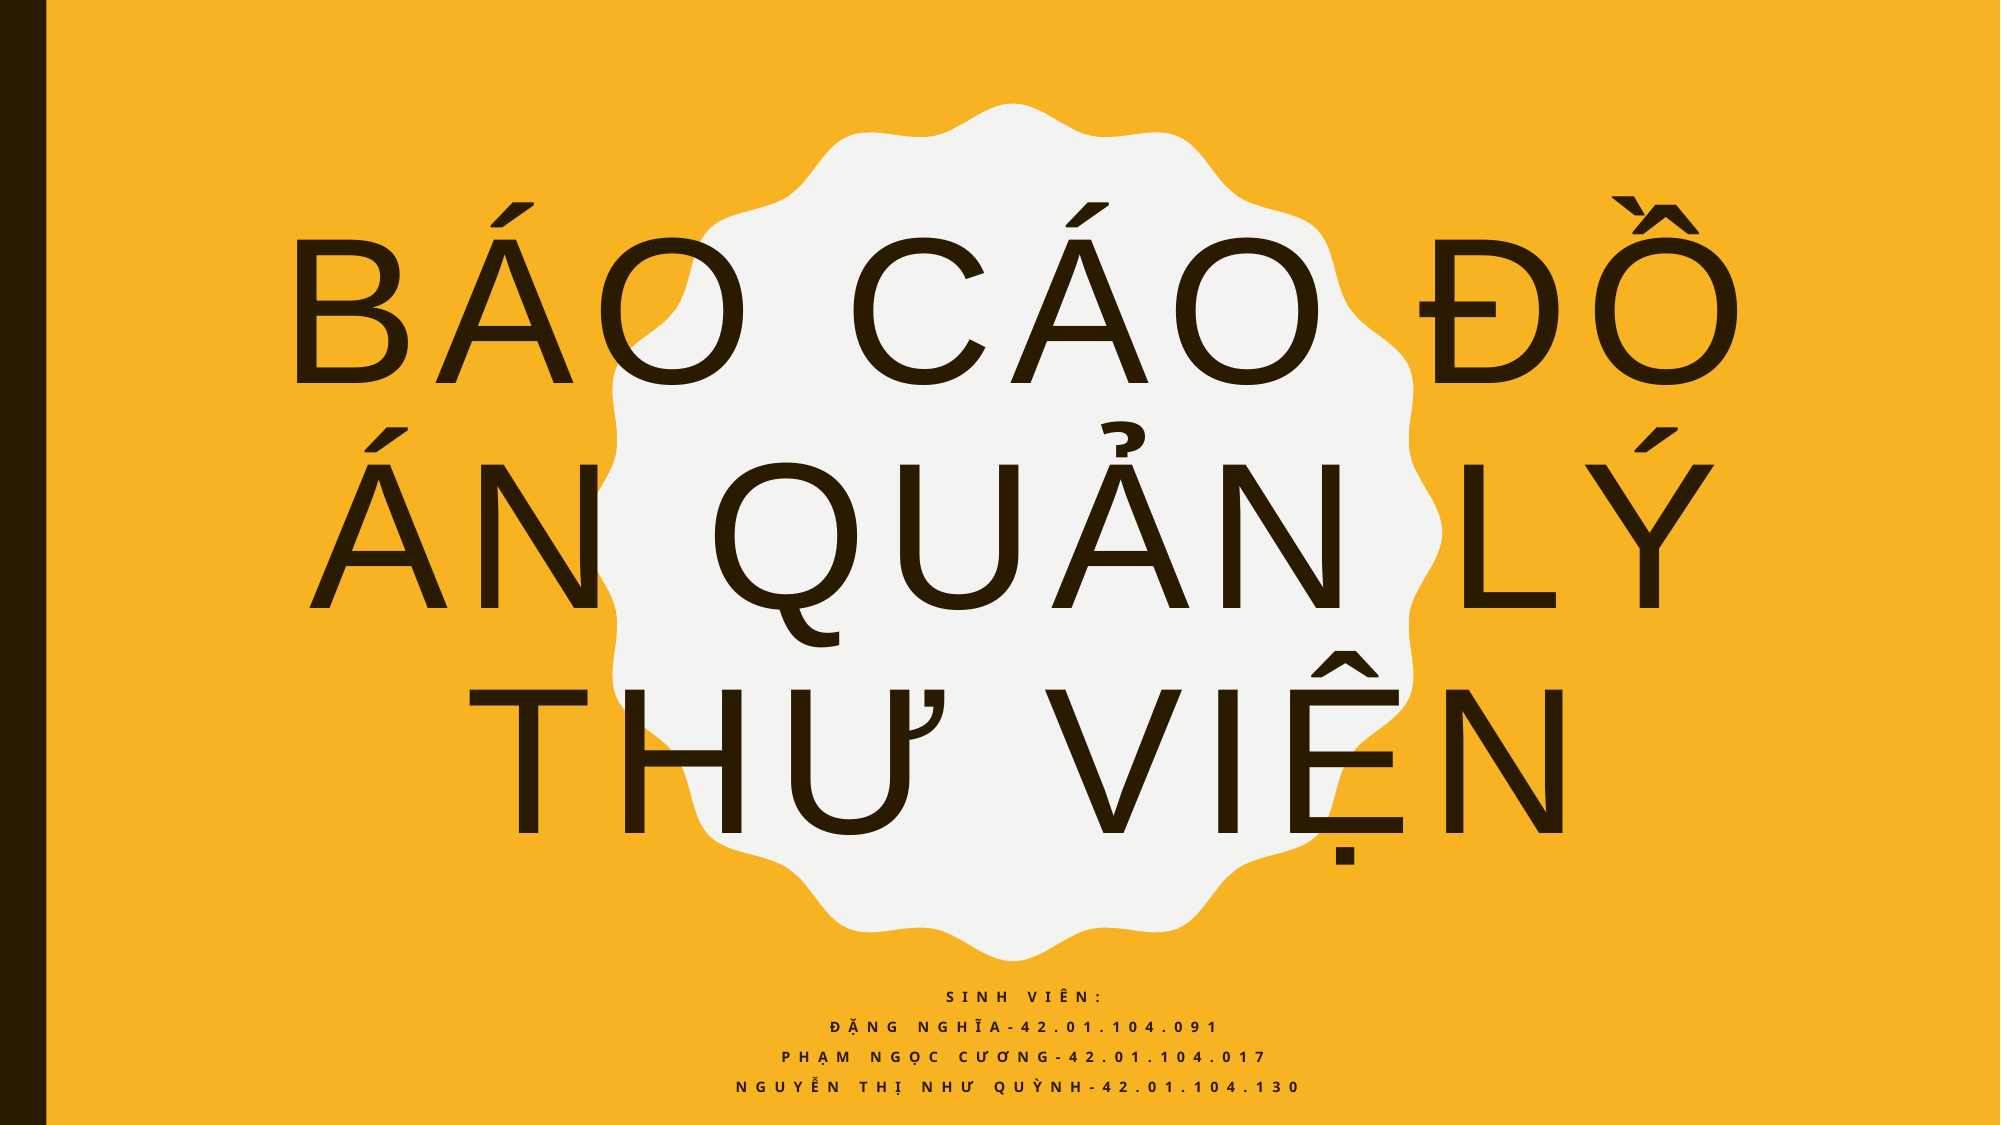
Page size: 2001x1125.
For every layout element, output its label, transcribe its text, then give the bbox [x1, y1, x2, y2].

subtitle Sinh ViêN: Đặng NGHĨA-42.01.104.091 Phạm NGỌC CƯƠNG-42.01.104.017 NGUYỄN THỊ NHƯ QUỲNH-42.01.104.130 [363, 980, 1684, 1103]
title BÁO CÁO ĐỒ ÁN QUẢN LÝ THƯ VIỆN [176, 180, 1870, 902]
